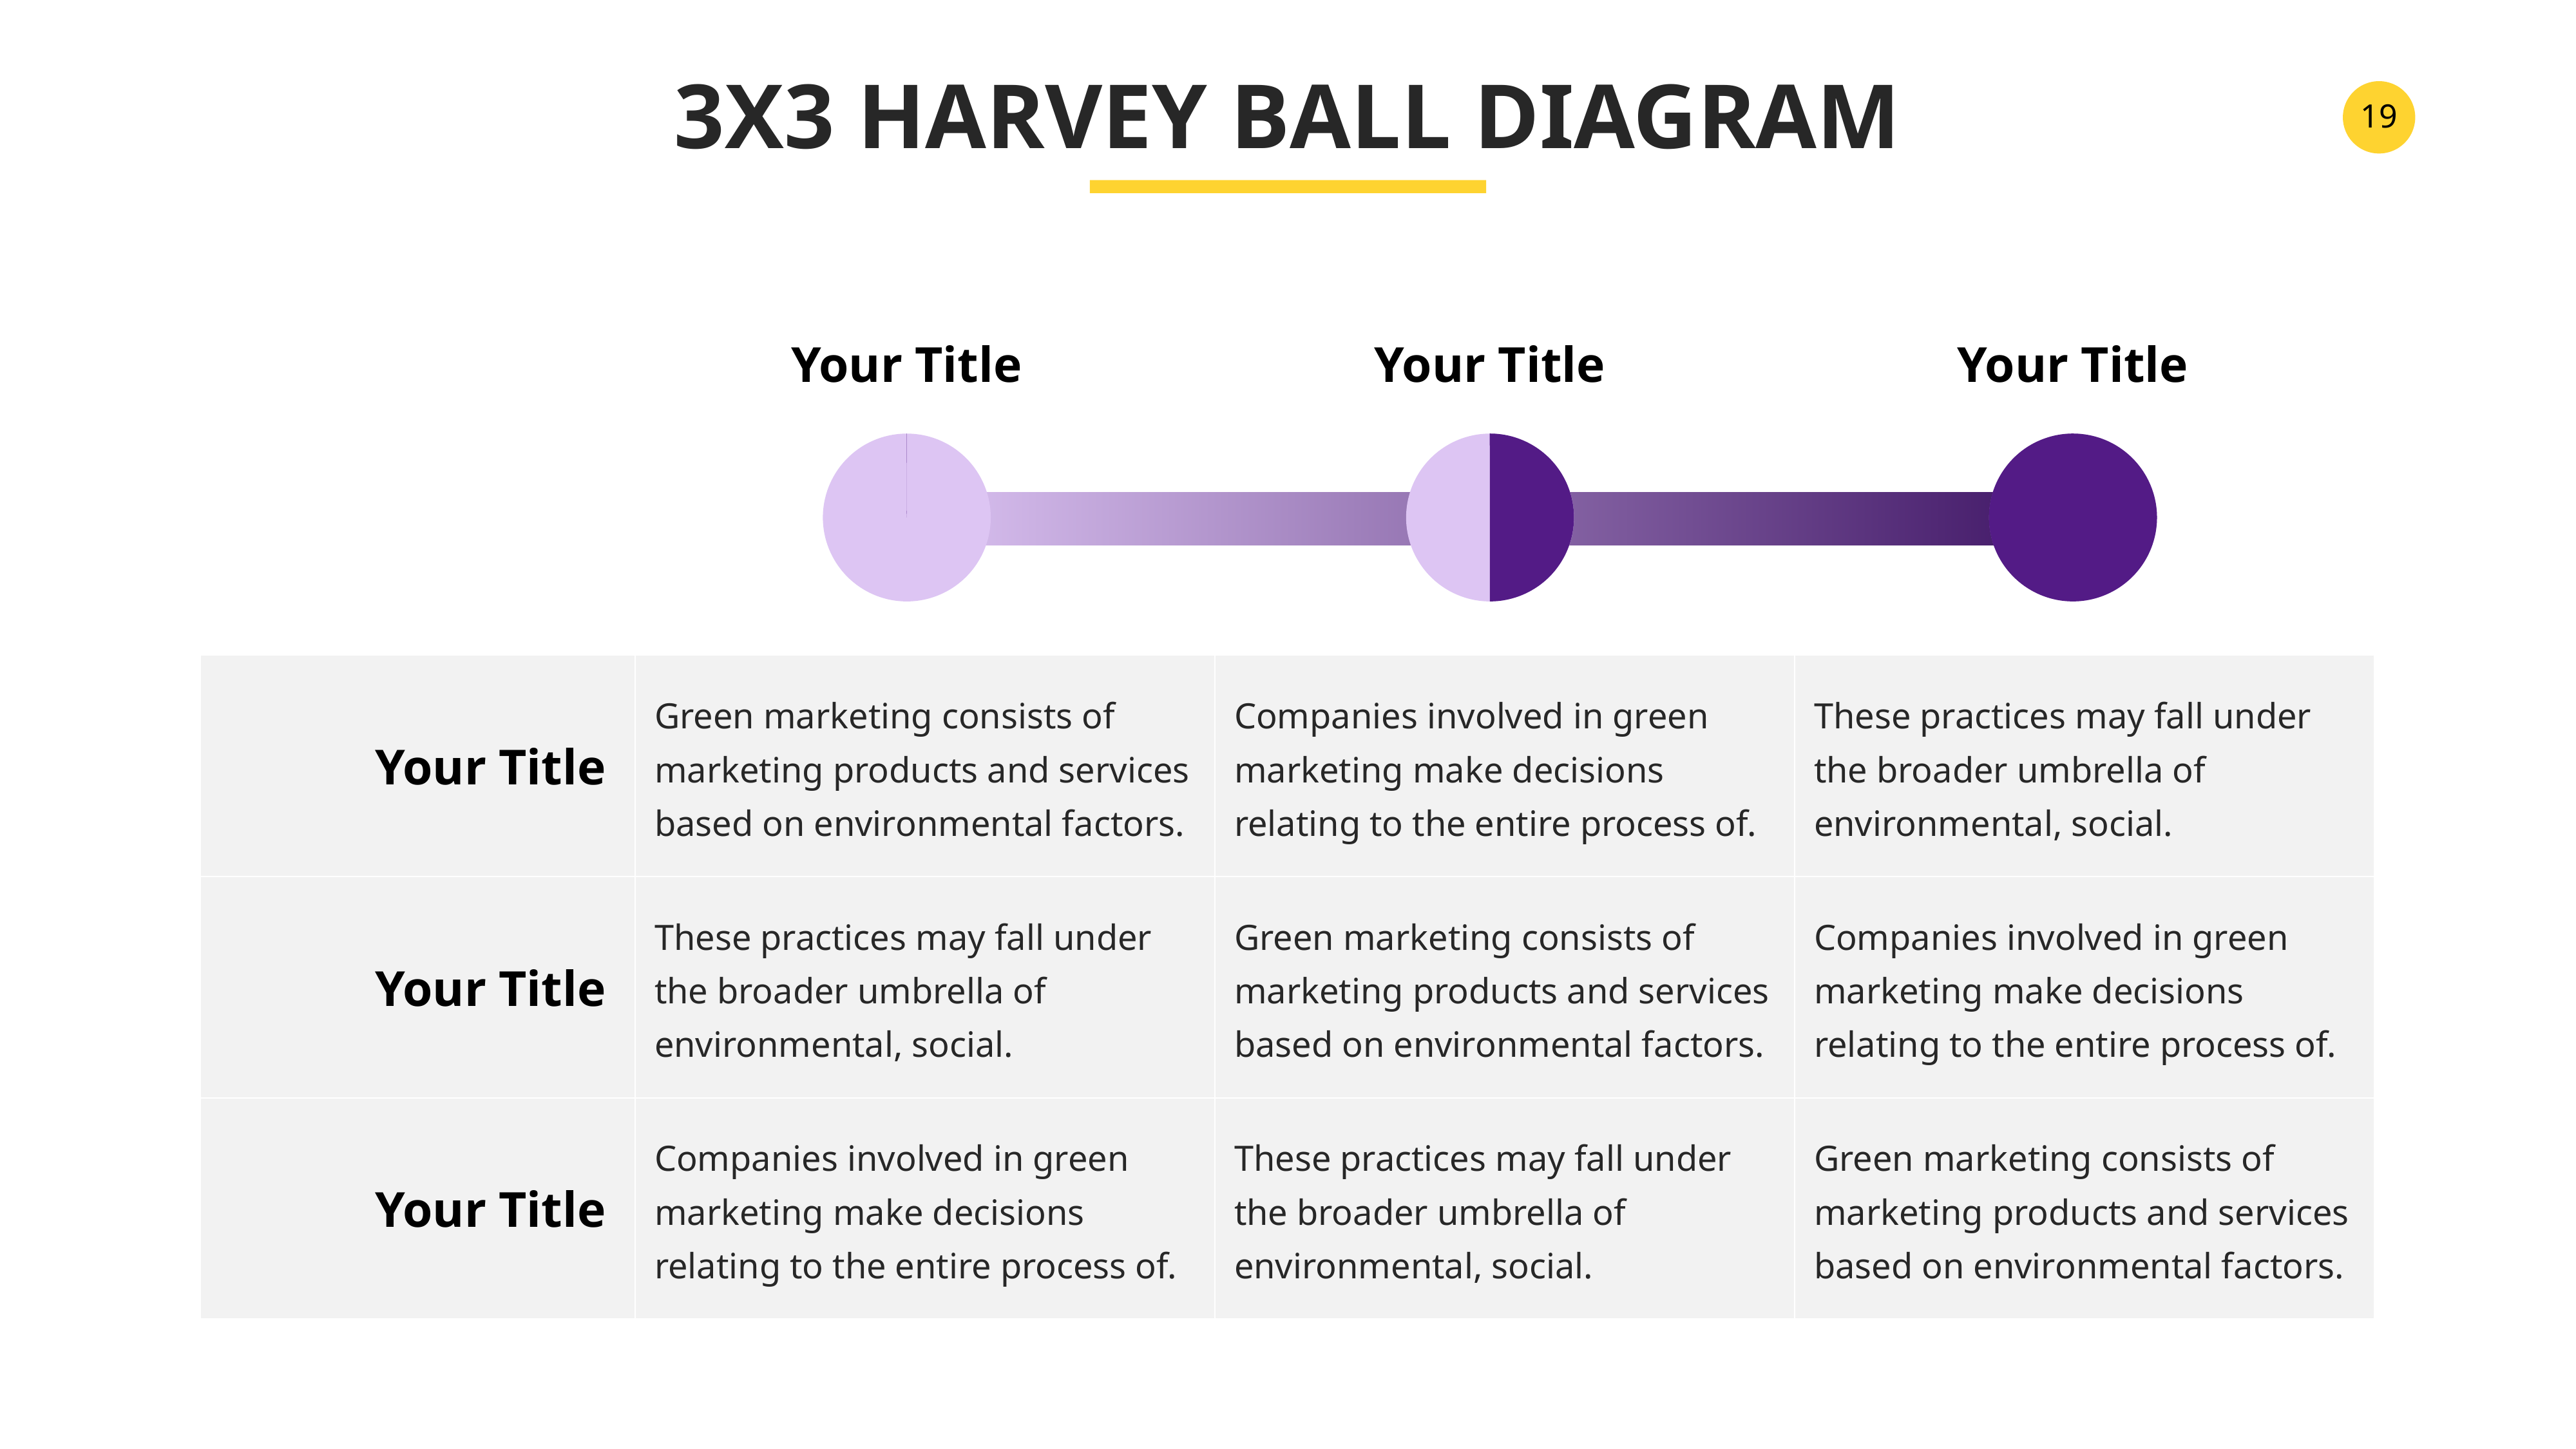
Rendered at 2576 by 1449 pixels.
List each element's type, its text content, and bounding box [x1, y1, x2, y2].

table_cell Companies involved in green marketing make decisions relating to the entire process of. [1795, 877, 2374, 1097]
text_box [1988, 433, 2158, 602]
table_cell Green marketing consists of marketing products and services based on environmental factors. [1795, 1099, 2374, 1318]
text_box [1570, 491, 1992, 546]
text_box Your Title [1364, 328, 1615, 397]
table_header Your Title [201, 656, 634, 876]
text_box [986, 491, 1411, 546]
table_cell These practices may fall under the broader umbrella of environmental, social. [1216, 1099, 1794, 1318]
text_box [1089, 181, 1487, 194]
text_box Your Title [1948, 328, 2199, 397]
table_header Green marketing consists of marketing products and services based on environmental factors. [636, 656, 1214, 876]
table_header Companies involved in green marketing make decisions relating to the entire process of. [1216, 656, 1794, 876]
table_cell Green marketing consists of marketing products and services based on environmental factors. [1216, 877, 1794, 1097]
table_cell Companies involved in green marketing make decisions relating to the entire process of. [636, 1099, 1214, 1318]
table_cell Your Title [201, 877, 634, 1097]
table_header These practices may fall under the broader umbrella of environmental, social. [1795, 656, 2374, 876]
table_cell Your Title [201, 1099, 634, 1318]
text_box [823, 433, 991, 601]
text_box Your Title [781, 328, 1032, 397]
table_cell These practices may fall under the broader umbrella of environmental, social. [636, 877, 1214, 1097]
text_box [1489, 433, 1575, 602]
text_box 3X3 HARVEY BALL DIAGRAM [665, 55, 1911, 171]
text_box [1406, 433, 1489, 601]
